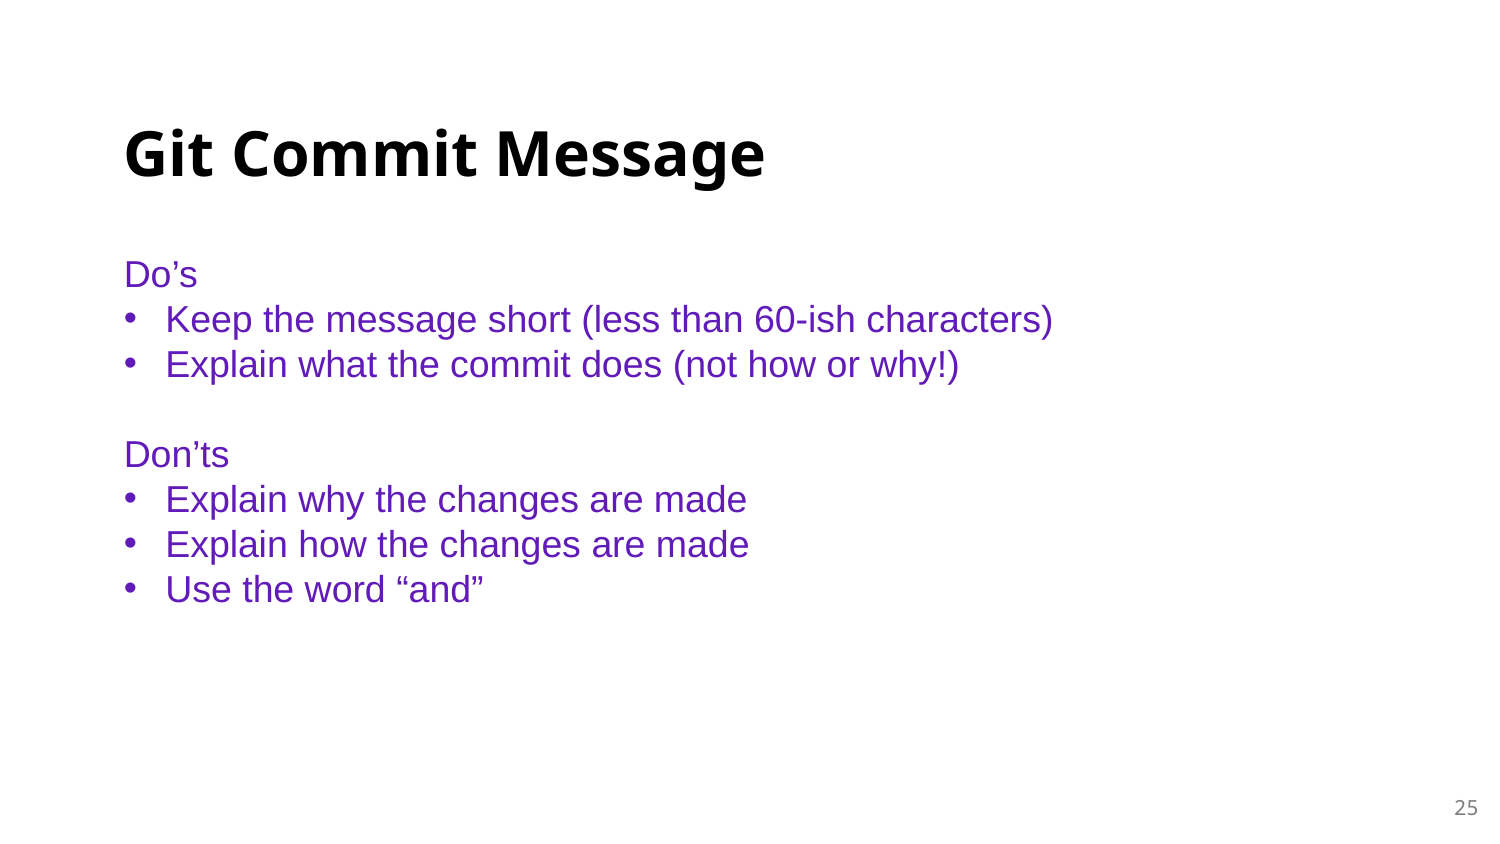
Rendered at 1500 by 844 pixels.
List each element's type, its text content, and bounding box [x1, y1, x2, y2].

slide_number ‹#› [1403, 779, 1494, 844]
text_box Do’s Keep the message short (less than 60-ish characters) Explain what the commit does (not how or why!) Don’ts Explain why the changes are made Explain how the changes are made Use the word “and” [112, 244, 1366, 661]
title Git Commit Message [112, 116, 1350, 234]
